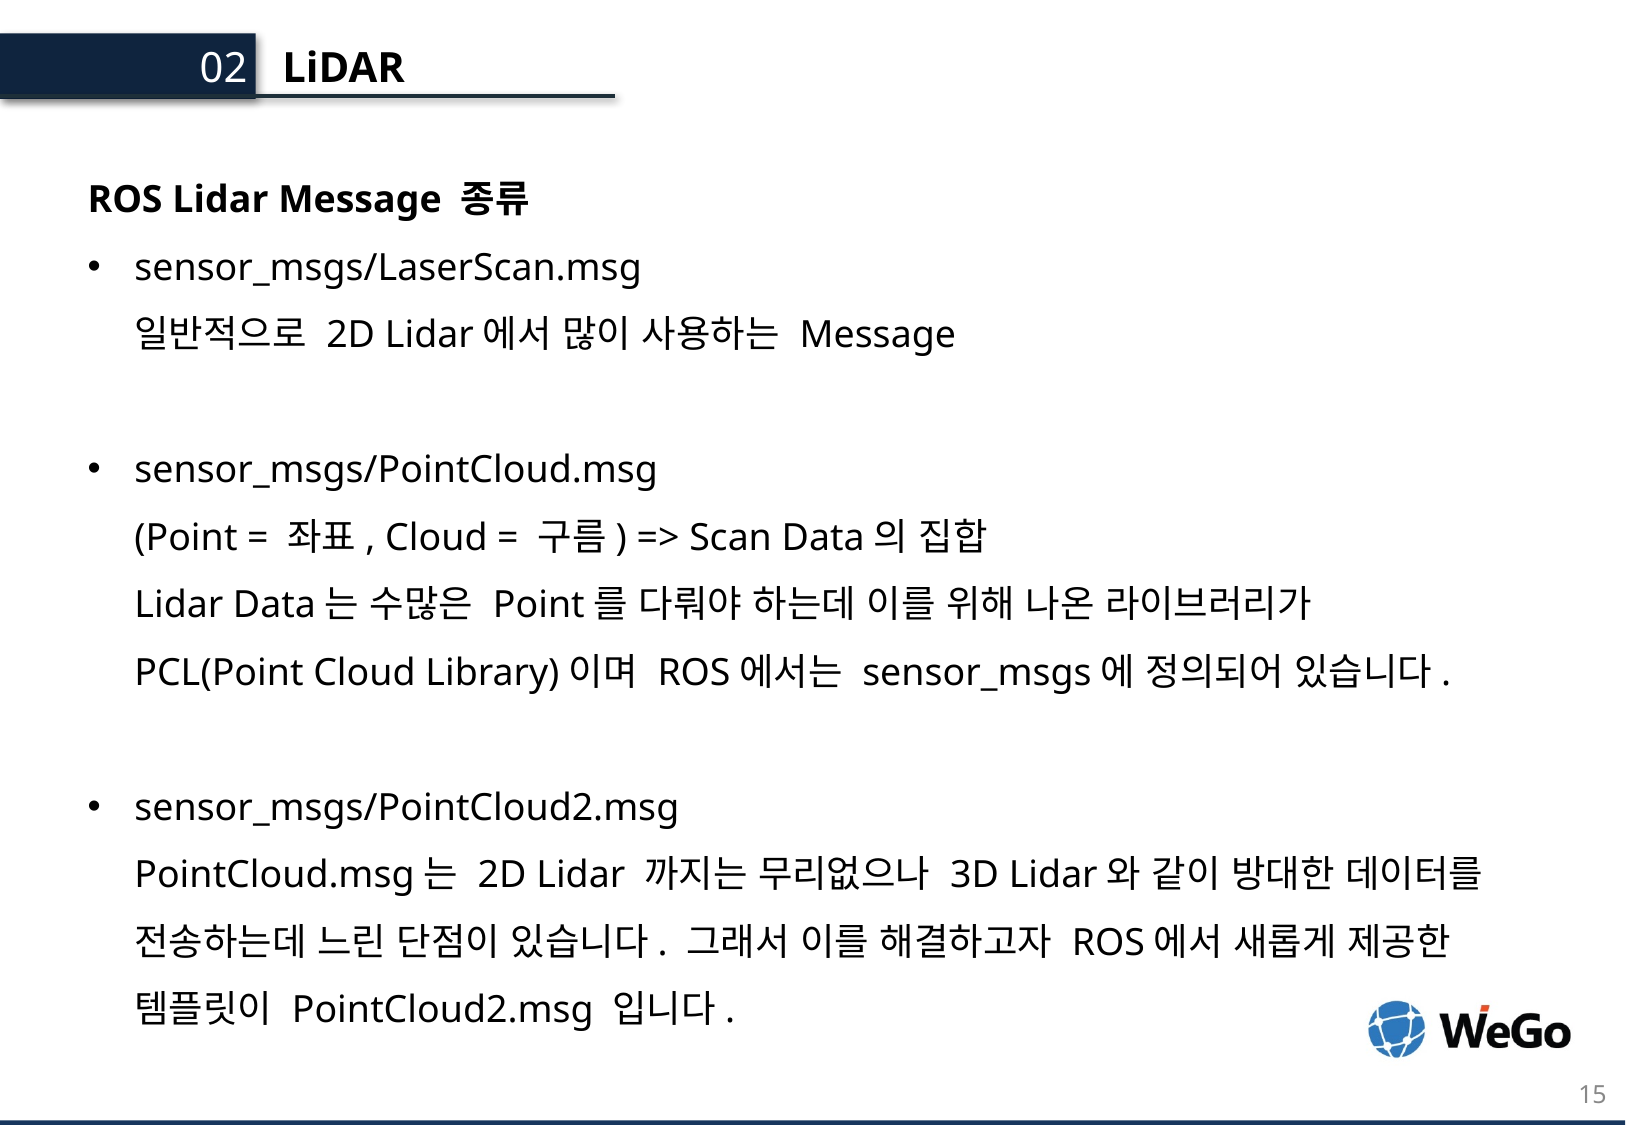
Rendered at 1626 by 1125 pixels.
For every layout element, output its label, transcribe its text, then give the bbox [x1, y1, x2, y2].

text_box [0, 33, 263, 95]
text_box ROS Lidar Message 종류 sensor_msgs/LaserScan.msg 일반적으로 2D Lidar에서 많이 사용하는 Message sensor_msgs/PointCloud.msg (Point = 좌표, Cloud = 구름) => Scan Data의 집합 Lidar Data는 수많은 Point를 다뤄야 하는데 이를 위해 나온 라이브러리가 PCL(Point Cloud Library)이며 ROS에서는 sensor_msgs에 정의되어 있습니다. sensor_msgs/PointCloud2.msg PointCloud.msg는 2D Lidar 까지는 무리없으나 3D Lidar와 같이 방대한 데이터를 전송하는데 느린 단점이 있습니다. 그래서 이를 해결하고자 ROS에서 새롭게 제공한 템플릿이 PointCloud2.msg 입니다. [72, 145, 1522, 1038]
picture [1355, 990, 1590, 1065]
slide_number 15 [1242, 1065, 1622, 1125]
text_box LiDAR [267, 33, 777, 99]
